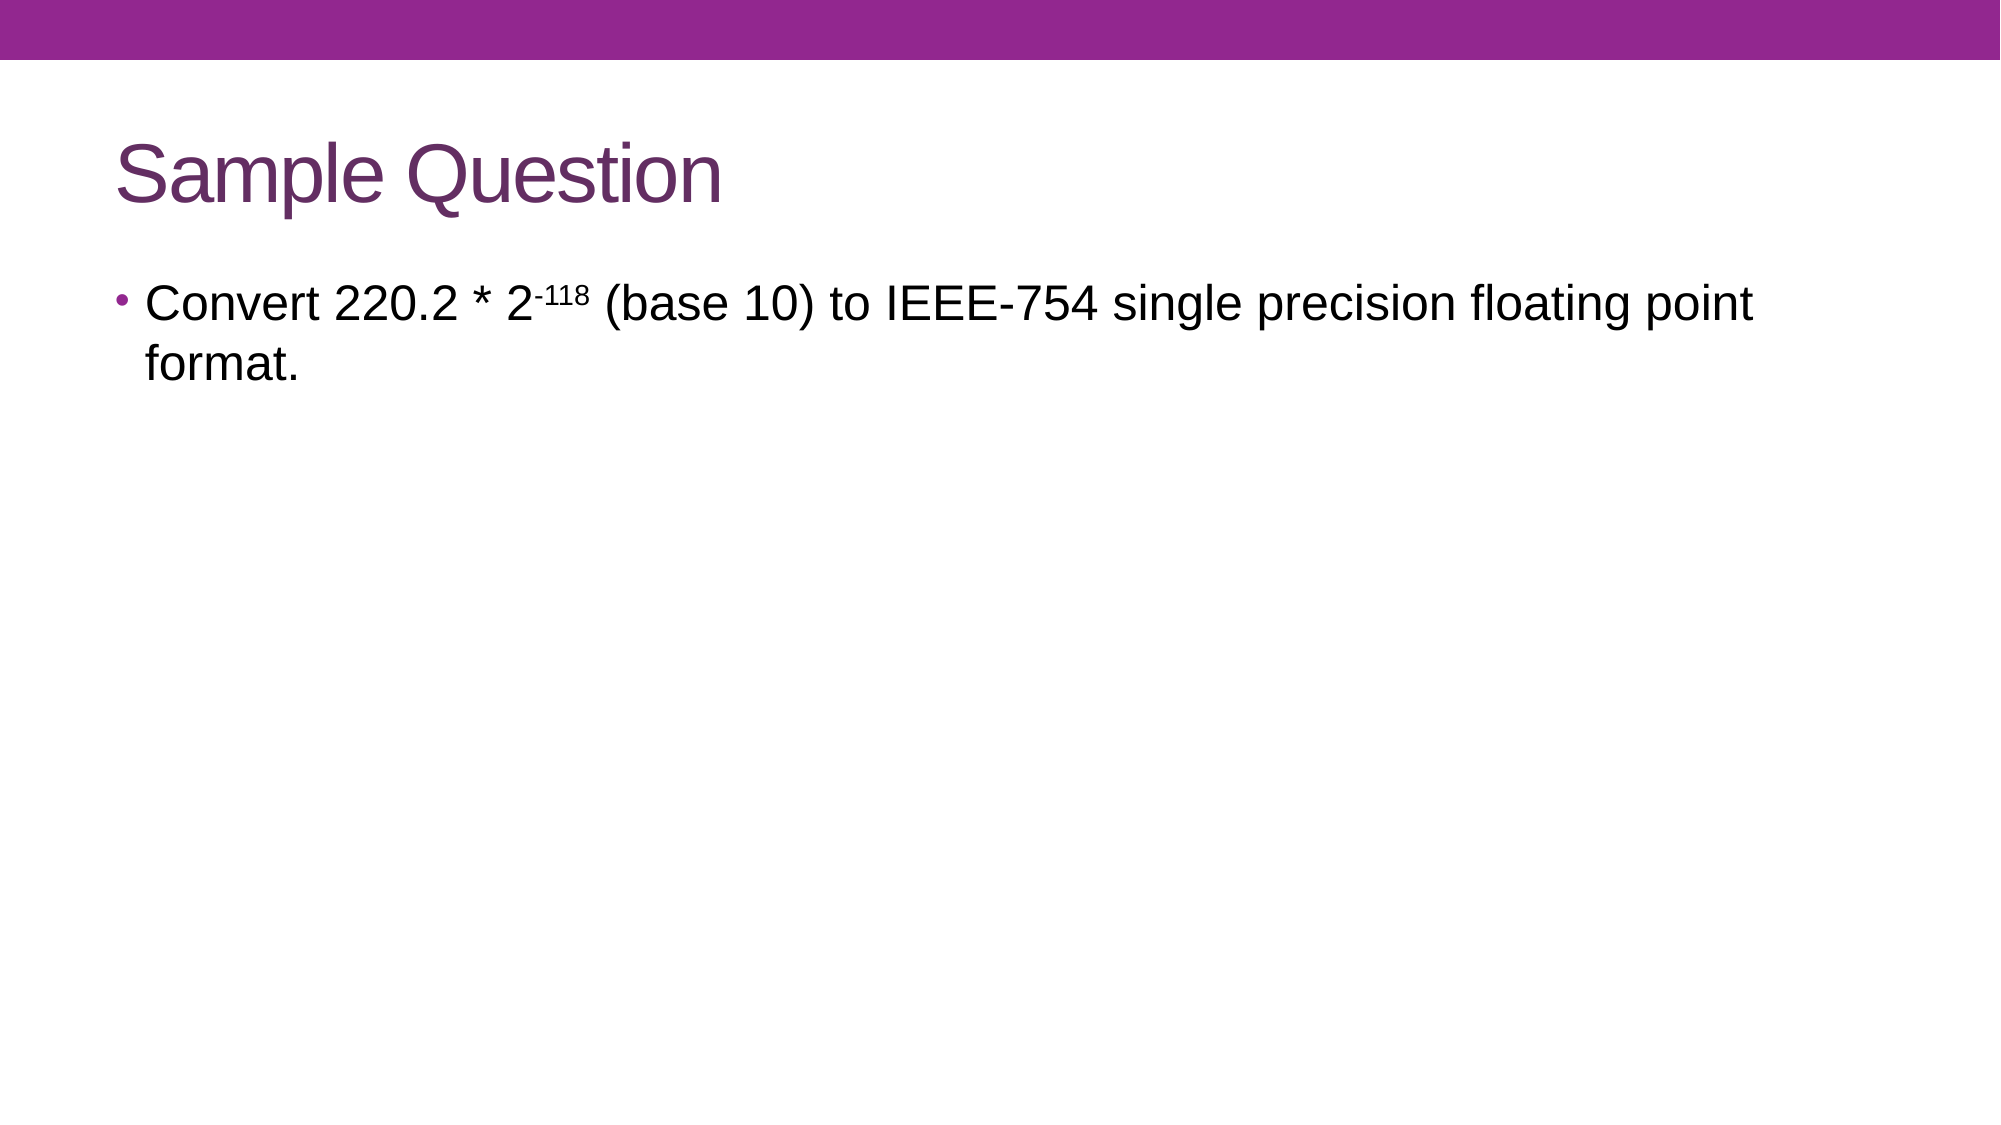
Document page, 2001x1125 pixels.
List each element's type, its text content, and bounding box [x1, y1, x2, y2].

title Sample Question [99, 87, 1900, 250]
list Convert 220.2 * 2-118 (base 10) to IEEE-754 single precision floating point format. [99, 262, 1900, 1063]
